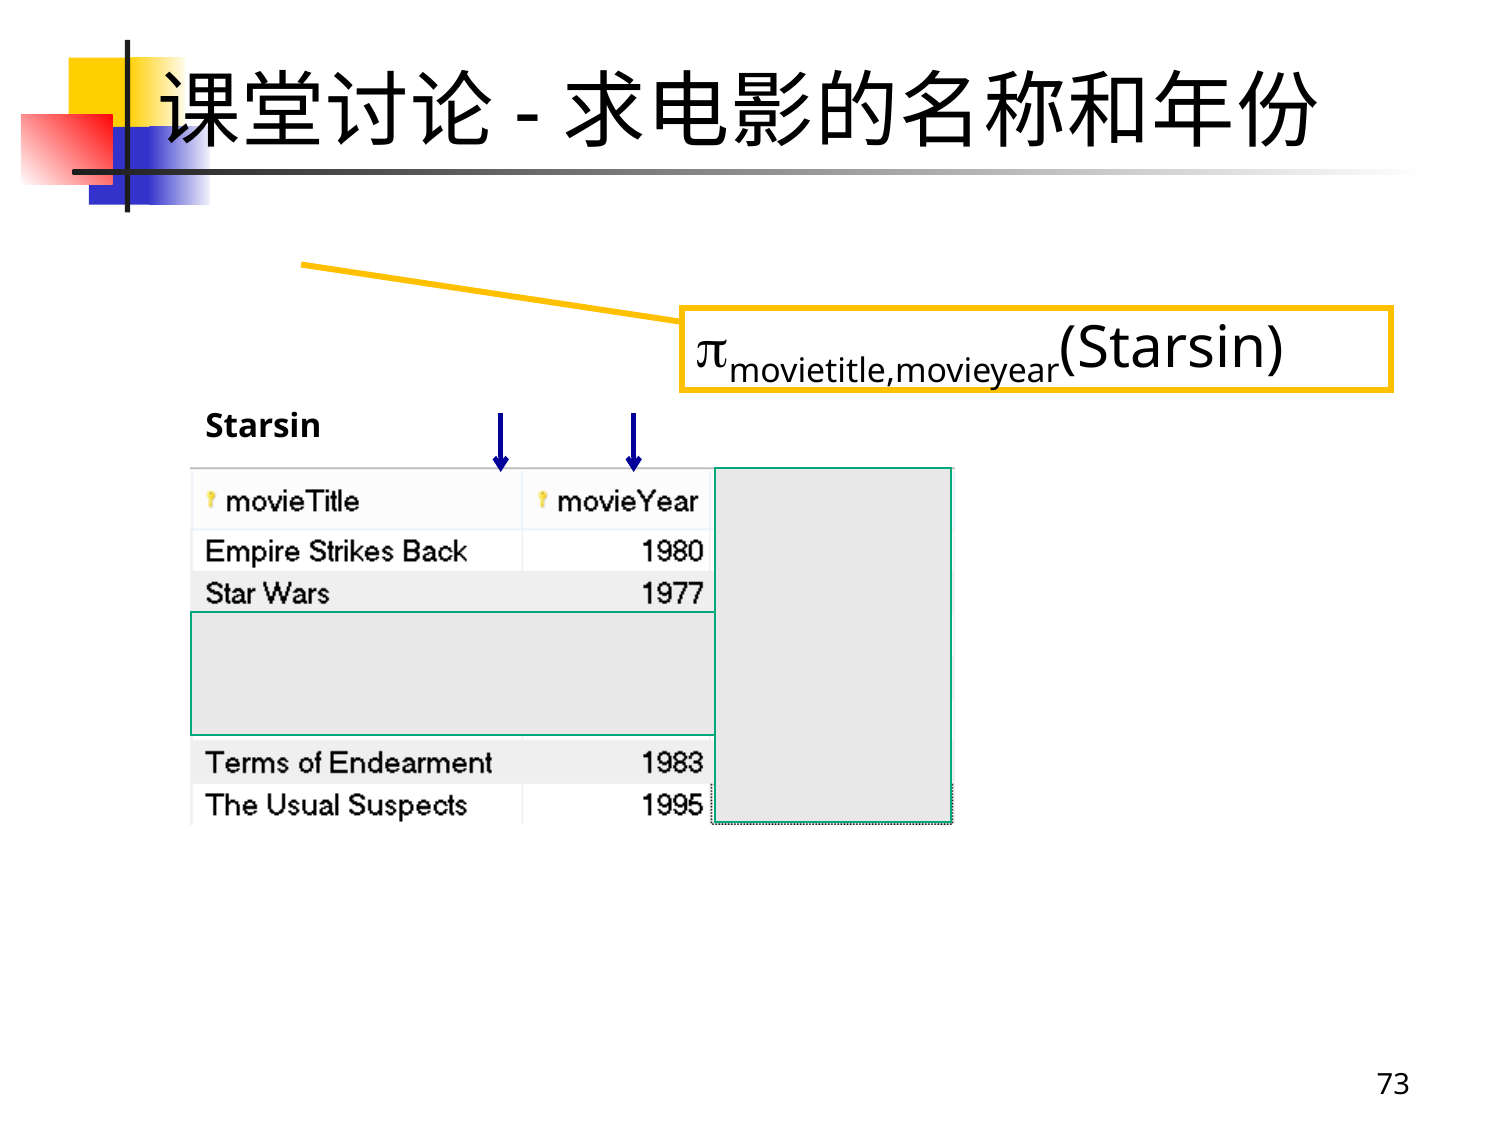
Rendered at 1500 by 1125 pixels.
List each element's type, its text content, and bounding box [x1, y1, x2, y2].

text_box movietitle,movieyear(Starsin) [681, 307, 1392, 391]
slide_number 73 [1112, 1037, 1426, 1113]
picture [190, 463, 955, 825]
text_box movietitle,movieyear(Starsin) [300, 263, 680, 323]
title 课堂讨论-求电影的名称和年份 [141, 35, 1386, 165]
text_box Starsin [190, 396, 418, 452]
